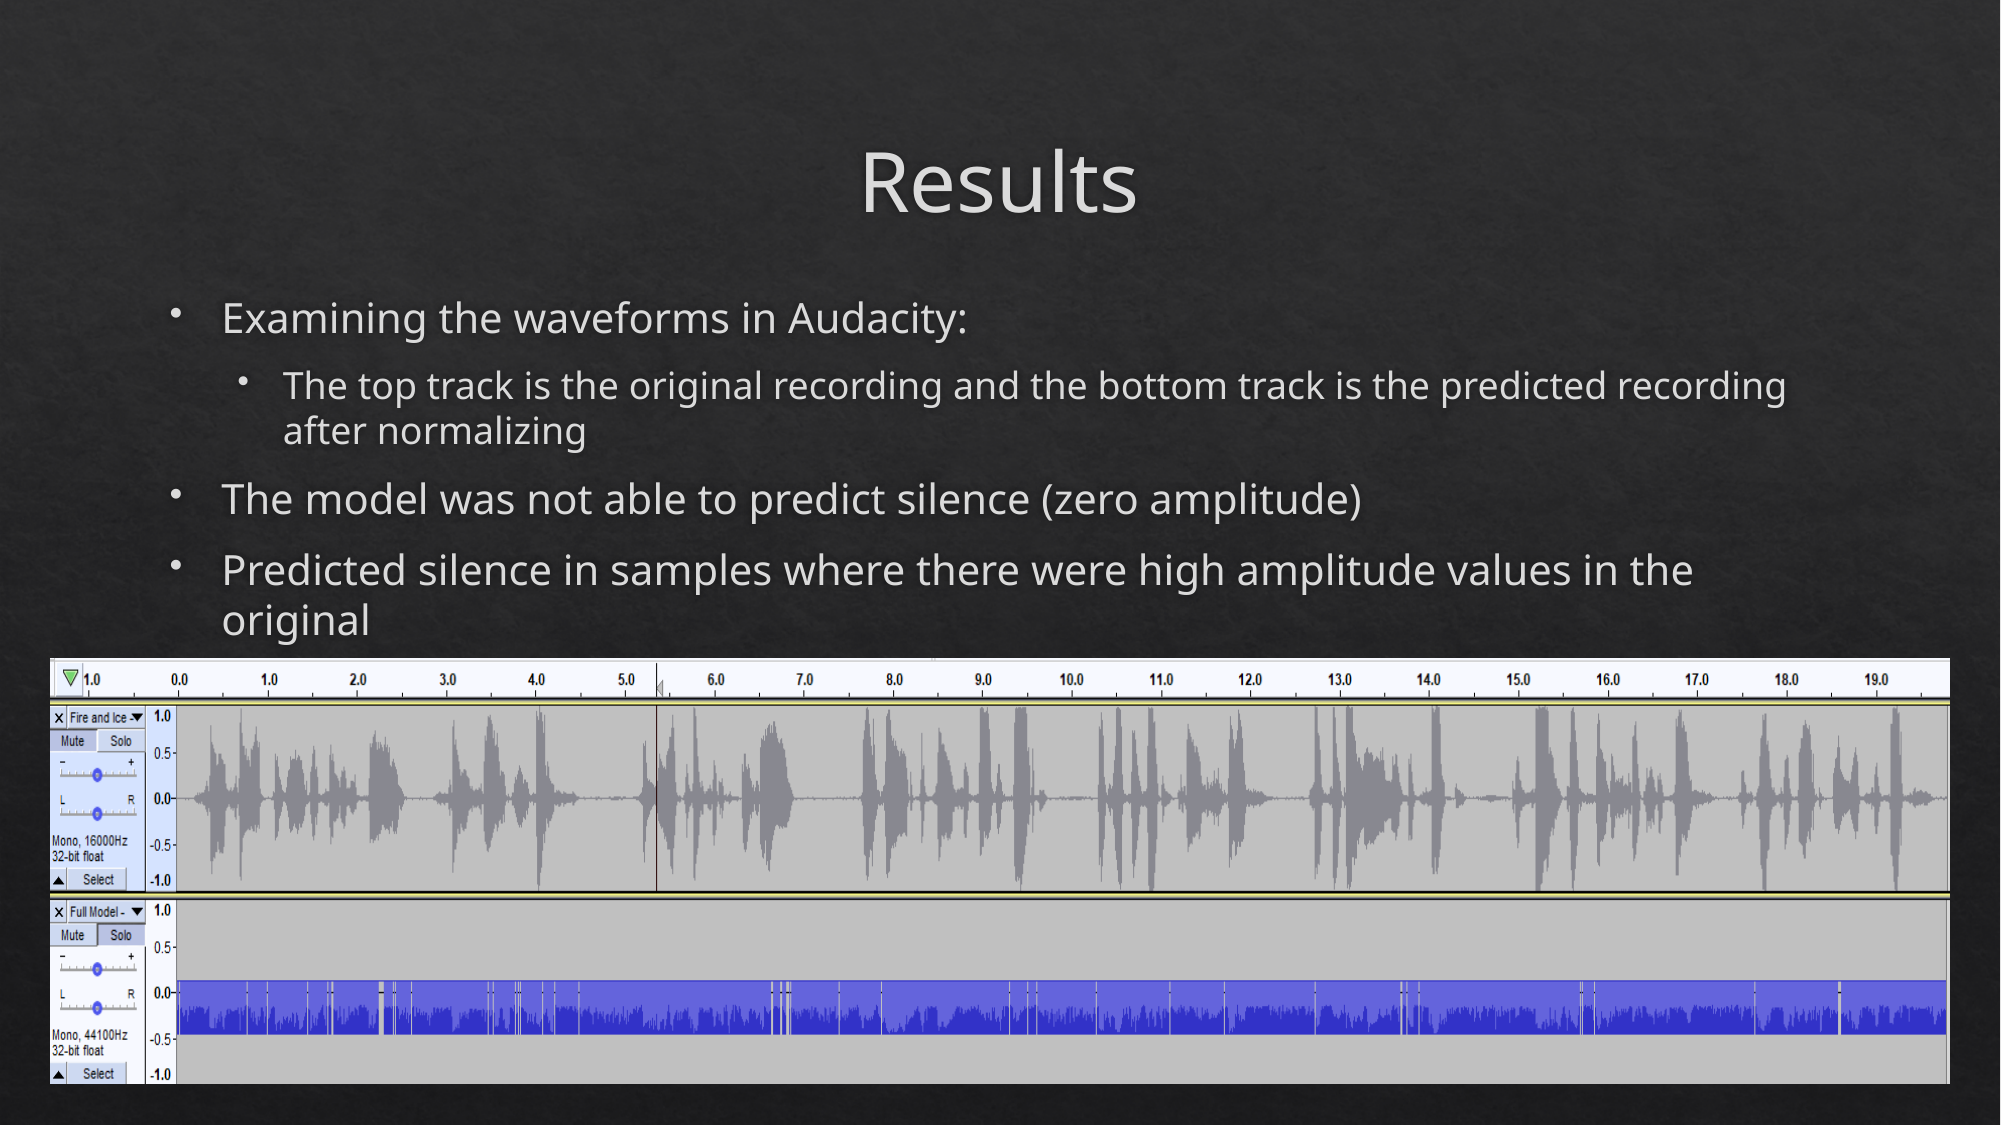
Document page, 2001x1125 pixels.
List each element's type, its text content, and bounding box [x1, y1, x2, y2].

list Examining the waveforms in Audacity: The top track is the original recording and the bottom track is the predicted recording after normalizing The model was not able to predict silence (zero amplitude) Predicted silence in samples where there were high amplitude values in the original [149, 284, 1849, 654]
title Results [149, 99, 1849, 260]
picture [50, 658, 1950, 1084]
